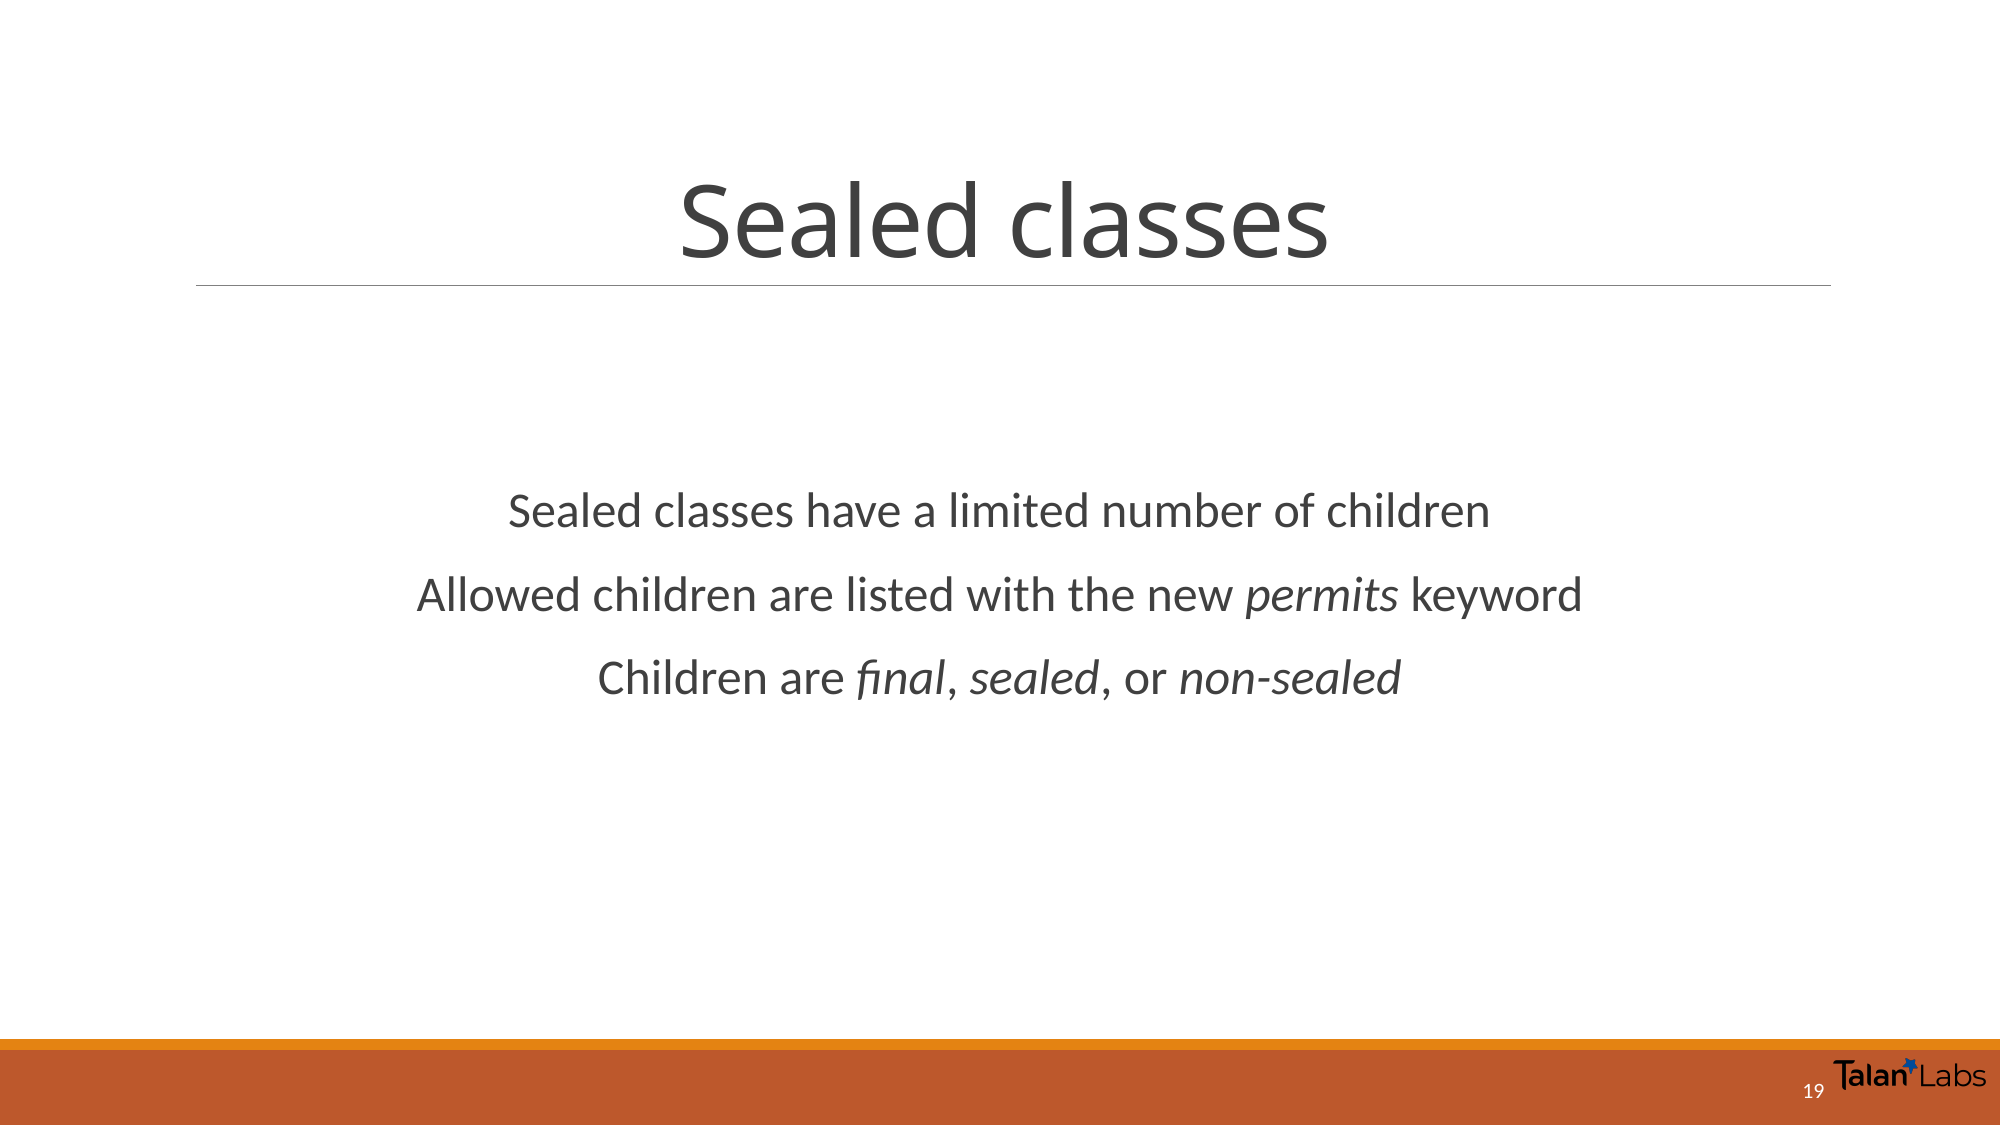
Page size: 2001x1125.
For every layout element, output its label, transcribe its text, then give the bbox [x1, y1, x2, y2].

slide_number 19 [1624, 1059, 1840, 1120]
list Sealed classes have a limited number of children Allowed children are listed with the new permits keyword Children are final, sealed, or non-sealed [174, 477, 1825, 840]
picture [1819, 1023, 2000, 1125]
title Sealed classes [180, 47, 1830, 285]
